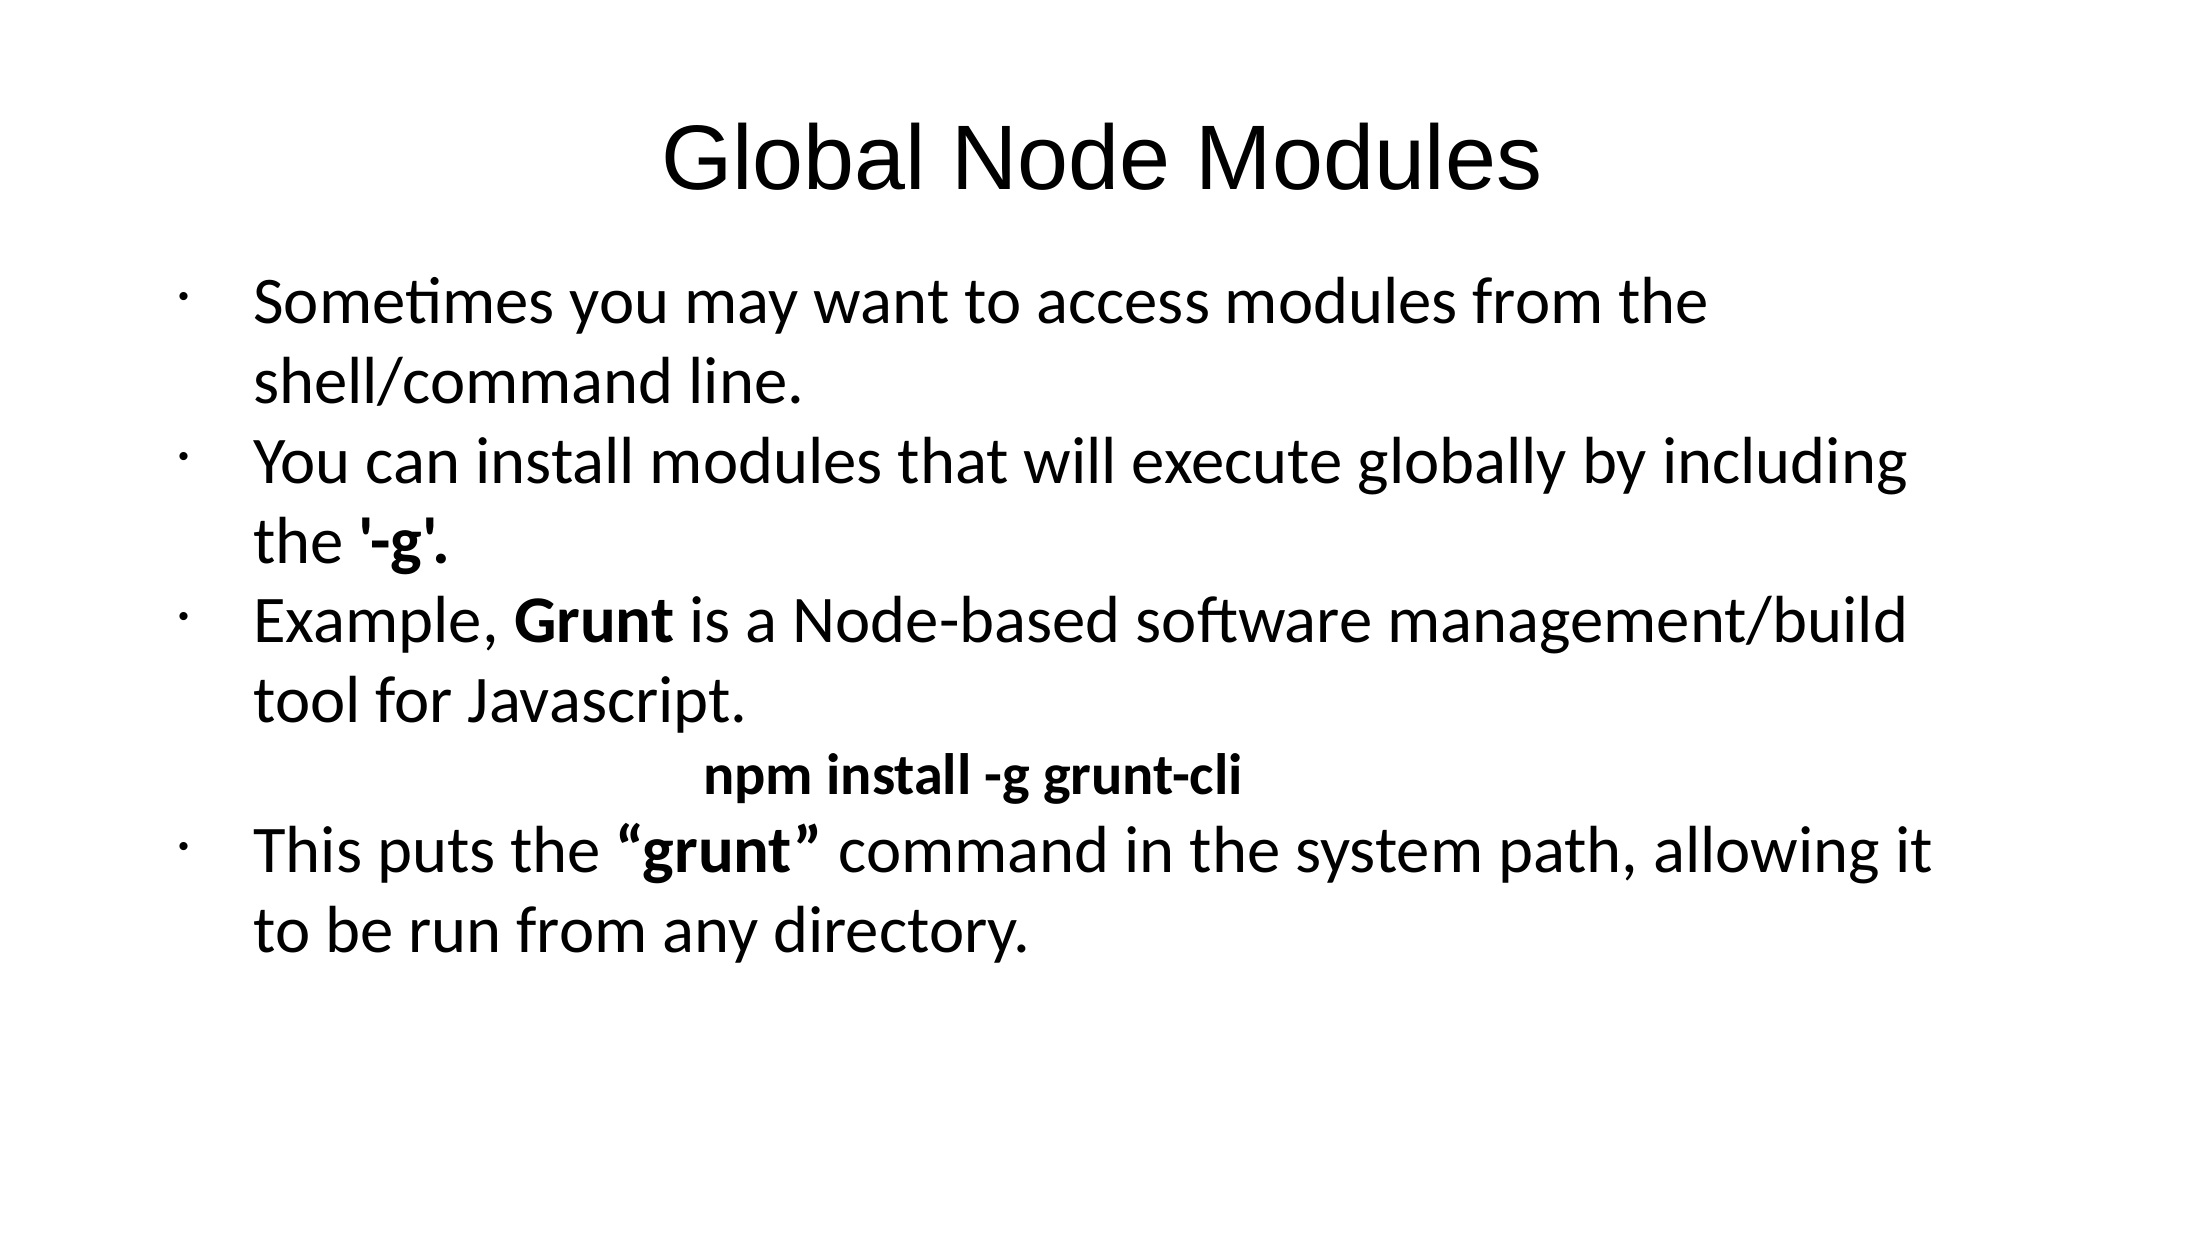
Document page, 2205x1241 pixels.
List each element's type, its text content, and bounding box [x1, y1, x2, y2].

text_box Sometimes you may want to access modules from the shell/command line. You can install modules that will execute globally by including the '-g'. Example, Grunt is a Node-based software management/build tool for Javascript. npm install -g grunt-cli This puts the “grunt” command in the system path, allowing it to be run from any directory. [178, 256, 1944, 1195]
text_box Global Node Modules [358, 49, 1847, 256]
